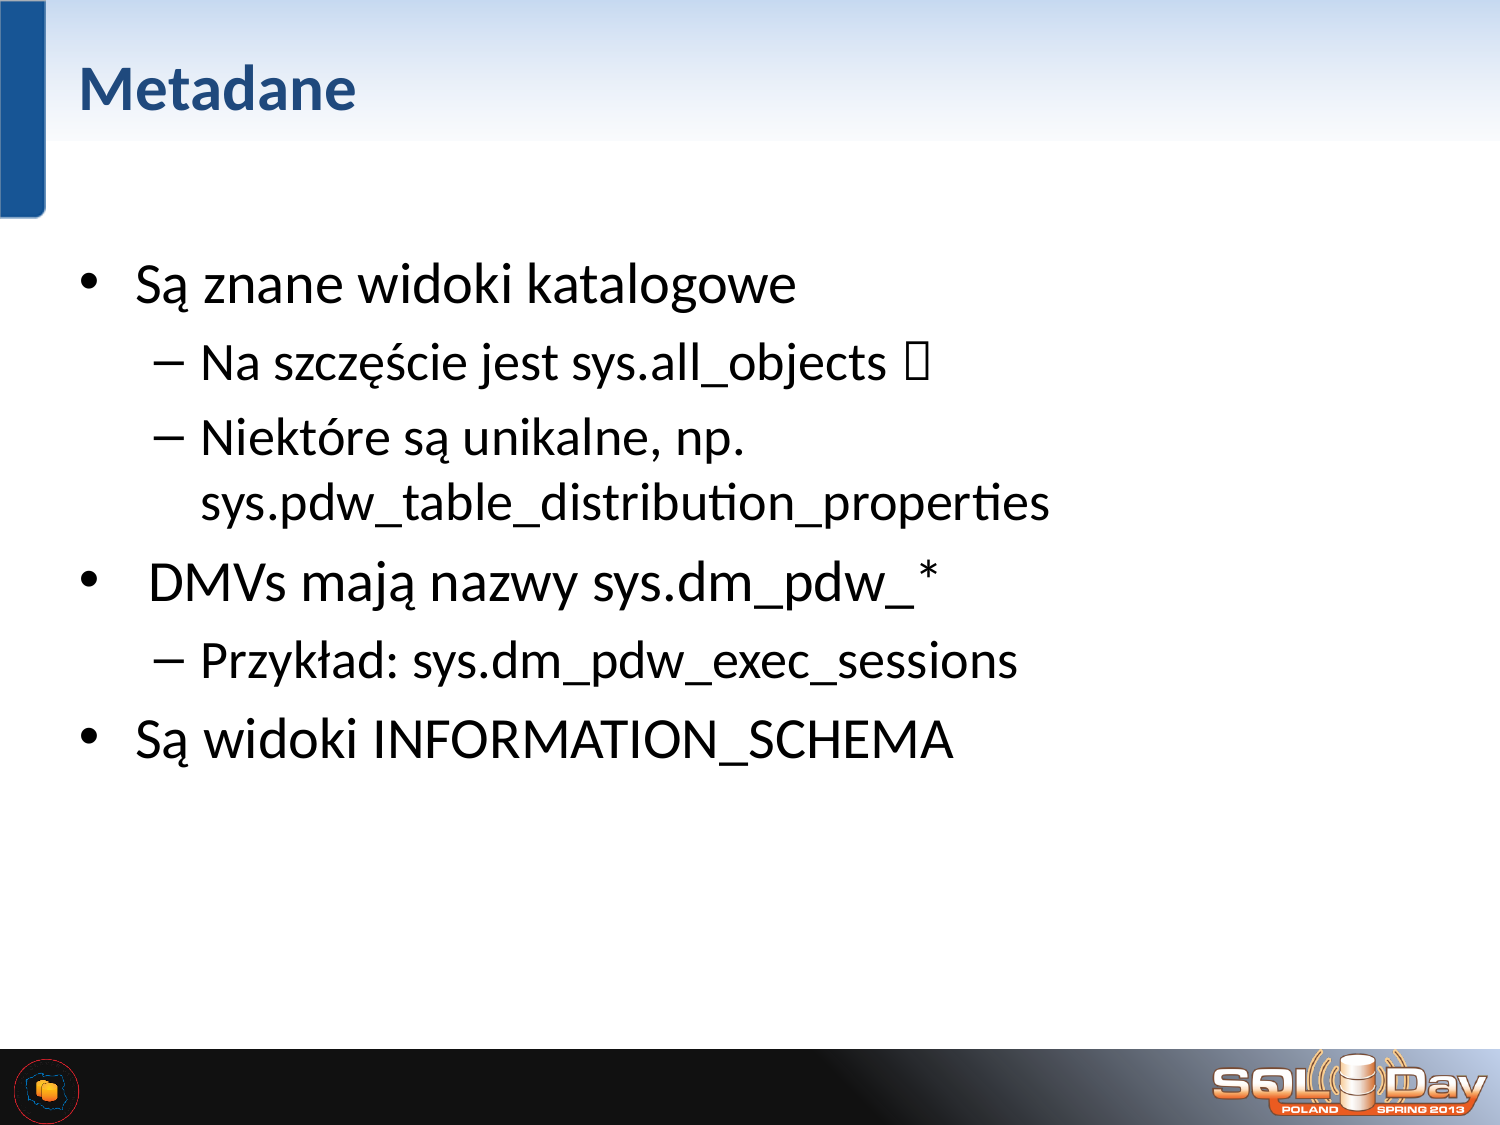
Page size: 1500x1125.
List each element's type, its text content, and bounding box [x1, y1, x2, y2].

title Metadane [63, 37, 1436, 131]
list Są znane widoki katalogowe Na szczęście jest sys.all_objects  Niektóre są unikalne, np. sys.pdw_table_distribution_properties DMVs mają nazwy sys.dm_pdw_* Przykład: sys.dm_pdw_exec_sessions Są widoki INFORMATION_SCHEMA [63, 237, 1436, 811]
picture [0, 0, 46, 219]
picture [1212, 1049, 1488, 1116]
picture [12, 1057, 80, 1125]
